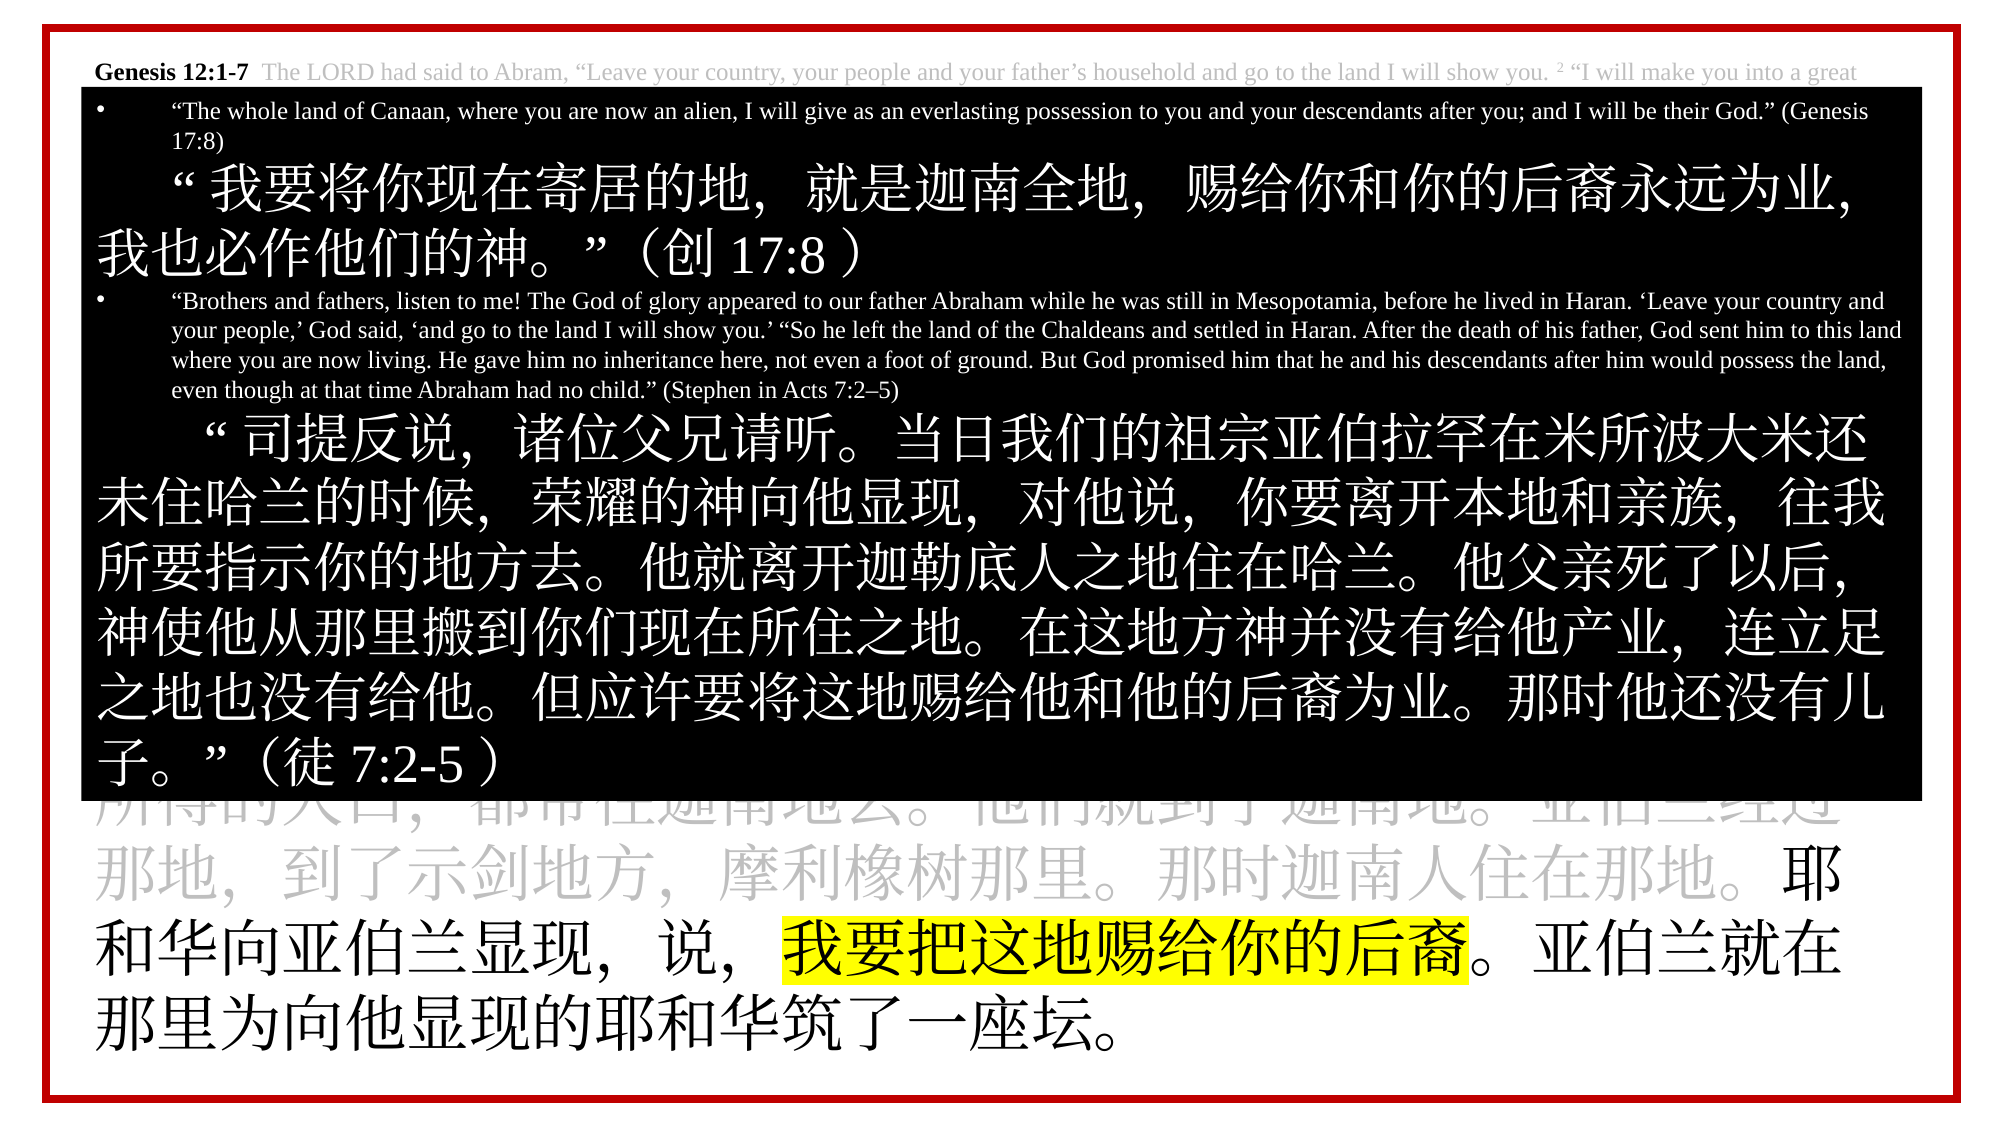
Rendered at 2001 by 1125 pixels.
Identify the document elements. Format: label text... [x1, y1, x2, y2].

text_box [45, 27, 1958, 1100]
text_box “The whole land of Canaan, where you are now an alien, I will give as an everlasting possession to you and your descendants after you; and I will be their God.” (Genesis 17:8) “我要将你现在寄居的地，就是迦南全地，赐给你和你的后裔永远为业，我也必作他们的神。”（创17:8） “Brothers and fathers, listen to me! The God of glory appeared to our father Abraham while he was still in Mesopotamia, before he lived in Haran. ‘Leave your country and your people,’ God said, ‘and go to the land I will show you.’ “So he left the land of the Chaldeans and settled in Haran. After the death of his father, God sent him to this land where you are now living. He gave him no inheritance here, not even a foot of ground. But God promised him that he and his descendants after him would possess the land, even though at that time Abraham had no child.” (Stephen in Acts 7:2–5) “司提反说，诸位父兄请听。当日我们的祖宗亚伯拉罕在米所波大米还未住哈兰的时候，荣耀的神向他显现，对他说，你要离开本地和亲族，往我所要指示你的地方去。他就离开迦勒底人之地住在哈兰。他父亲死了以后，神使他从那里搬到你们现在所住之地。在这地方神并没有给他产业，连立足之地也没有给他。但应许要将这地赐给他和他的后裔为业。那时他还没有儿子。”（徒7:2-5） [81, 86, 1923, 801]
